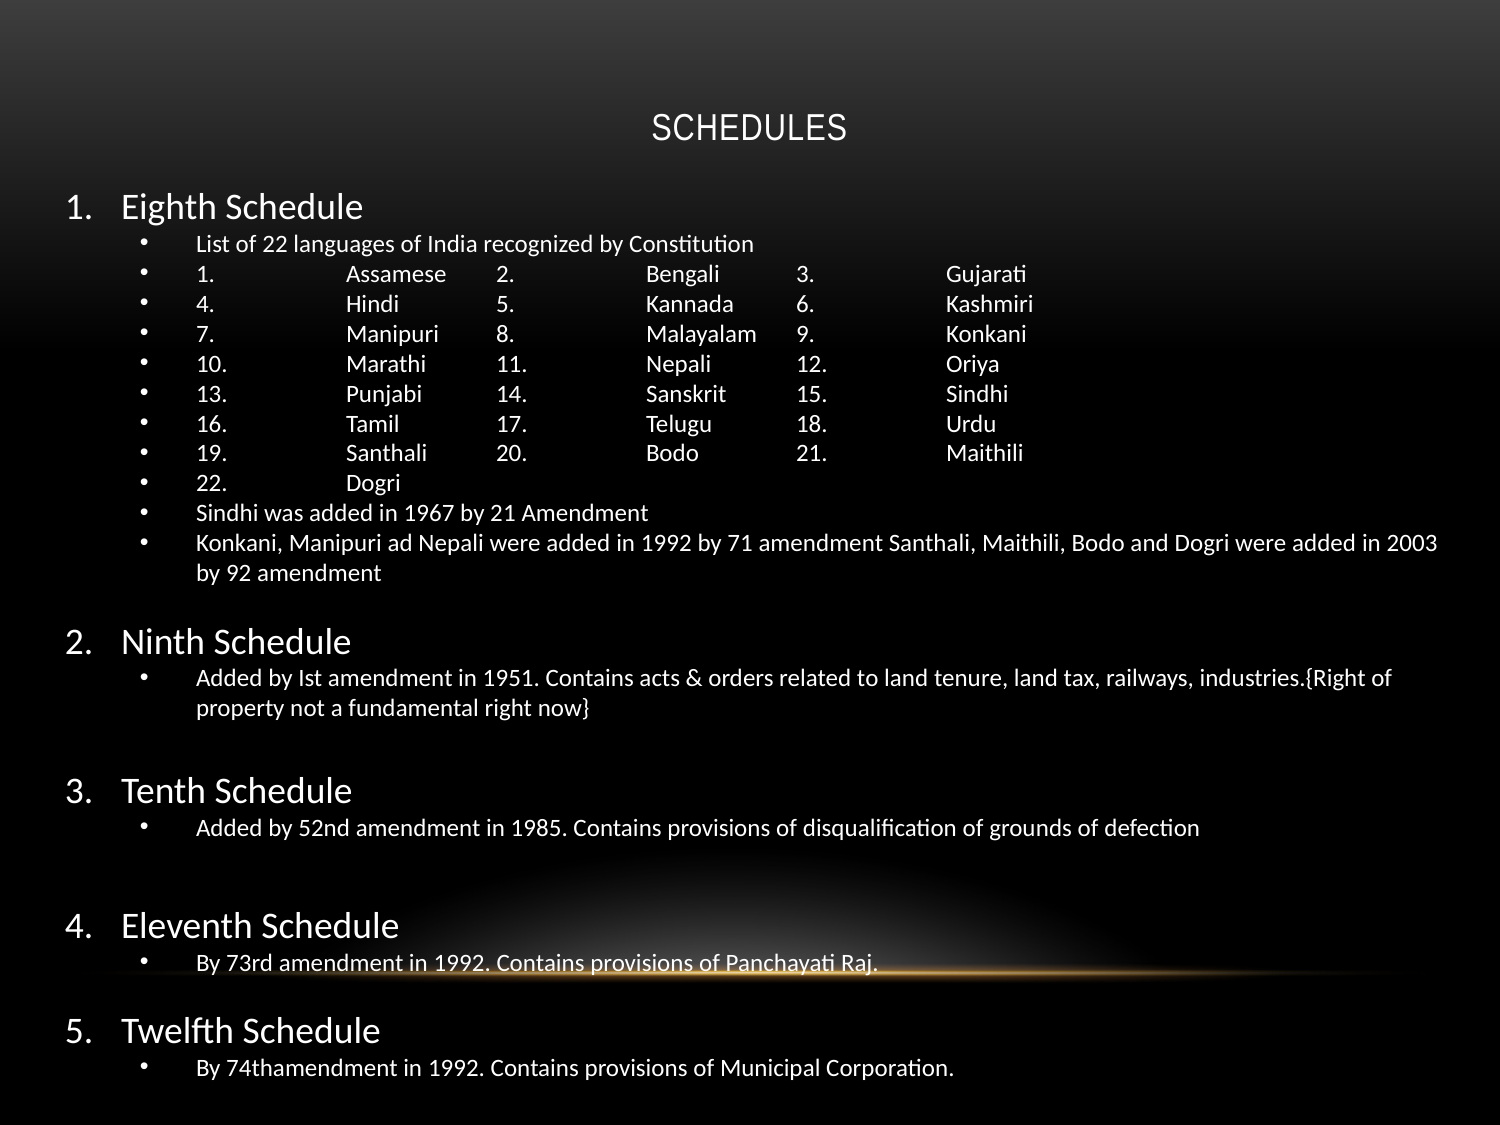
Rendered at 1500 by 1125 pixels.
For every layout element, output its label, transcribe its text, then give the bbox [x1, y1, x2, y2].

title Schedules [75, 45, 1425, 174]
picture [0, 0, 1500, 1125]
text_box Eighth Schedule List of 22 languages of India recognized by Constitution 1. Assamese 2. Bengali 3. Gujarati 4. Hindi 5. Kannada 6. Kashmiri 7. Manipuri 8. Malayalam 9. Konkani 10. Marathi 11. Nepali 12. Oriya 13. Punjabi 14. Sanskrit 15. Sindhi 16. Tamil 17. Telugu 18. Urdu 19. Santhali 20. Bodo 21. Maithili 22. Dogri Sindhi was added in 1967 by 21 Amendment Konkani, Manipuri ad Nepali were added in 1992 by 71 amendment Santhali, Maithili, Bodo and Dogri were added in 2003 by 92 amendment Ninth Schedule Added by Ist amendment in 1951. Contains acts & orders related to land tenure, land tax, railways, industries.{Right of property not a fundamental right now} Tenth Schedule Added by 52nd amendment in 1985. Contains provisions of disqualification of grounds of defection Eleventh Schedule By 73rd amendment in 1992. Contains provisions of Panchayati Raj. Twelfth Schedule By 74thamendment in 1992. Contains provisions of Municipal Corporation. [49, 174, 1463, 1089]
